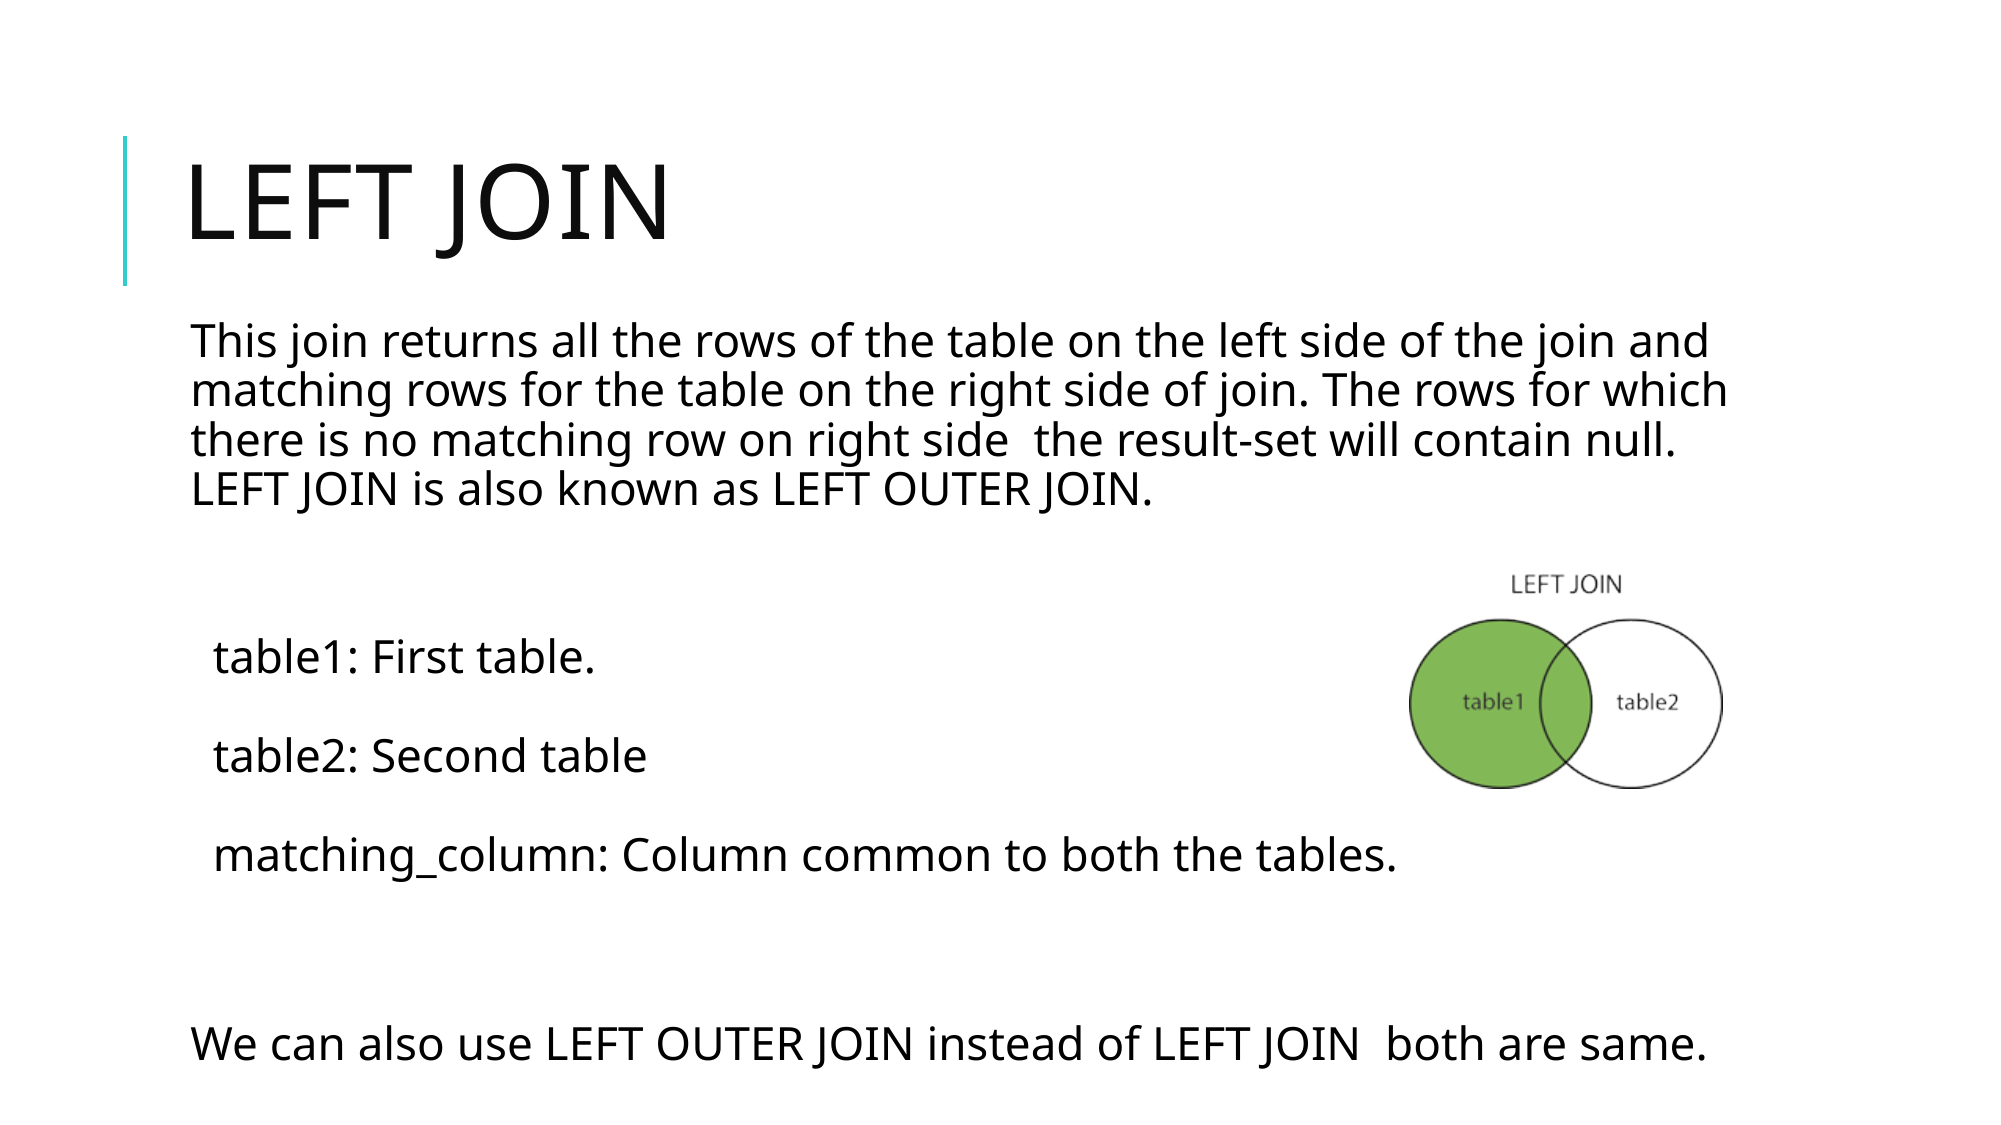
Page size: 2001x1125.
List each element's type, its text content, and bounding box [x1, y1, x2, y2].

picture [1409, 562, 1723, 790]
title Left Join [168, 133, 1763, 285]
list This join returns all the rows of the table on the left side of the join and matching rows for the table on the right side of join. The rows for which there is no matching row on right side the result-set will contain null. LEFT JOIN is also known as LEFT OUTER JOIN. table1: First table. table2: Second table matching_column: Column common to both the tables. We can also use LEFT OUTER JOIN instead of LEFT JOIN both are same. [168, 310, 1763, 1125]
